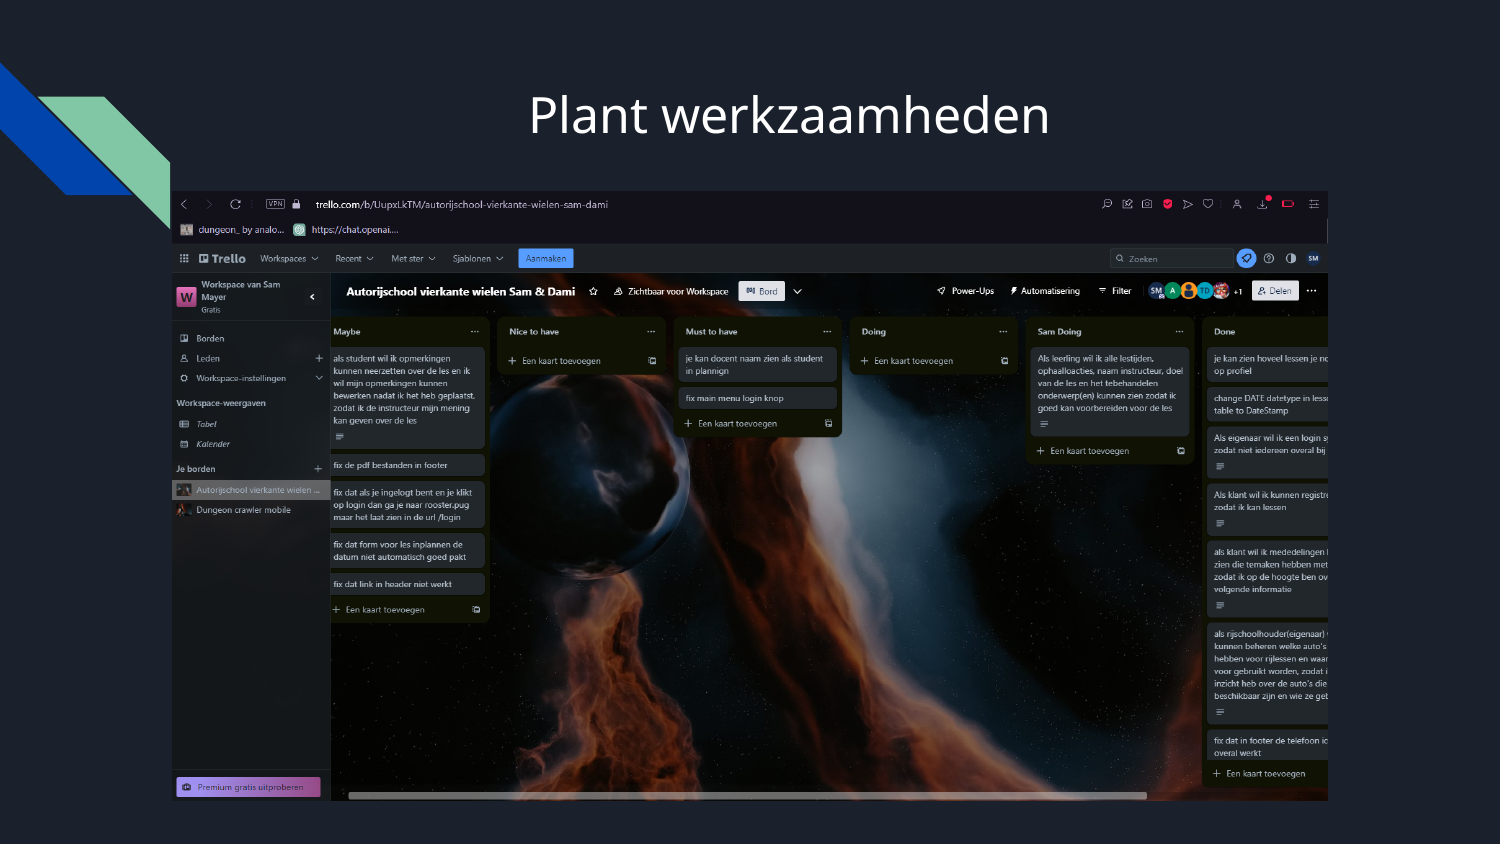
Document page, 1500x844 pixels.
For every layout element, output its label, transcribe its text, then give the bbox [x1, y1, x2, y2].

title Plant werkzaamheden [212, 64, 1368, 215]
picture [172, 191, 1328, 801]
